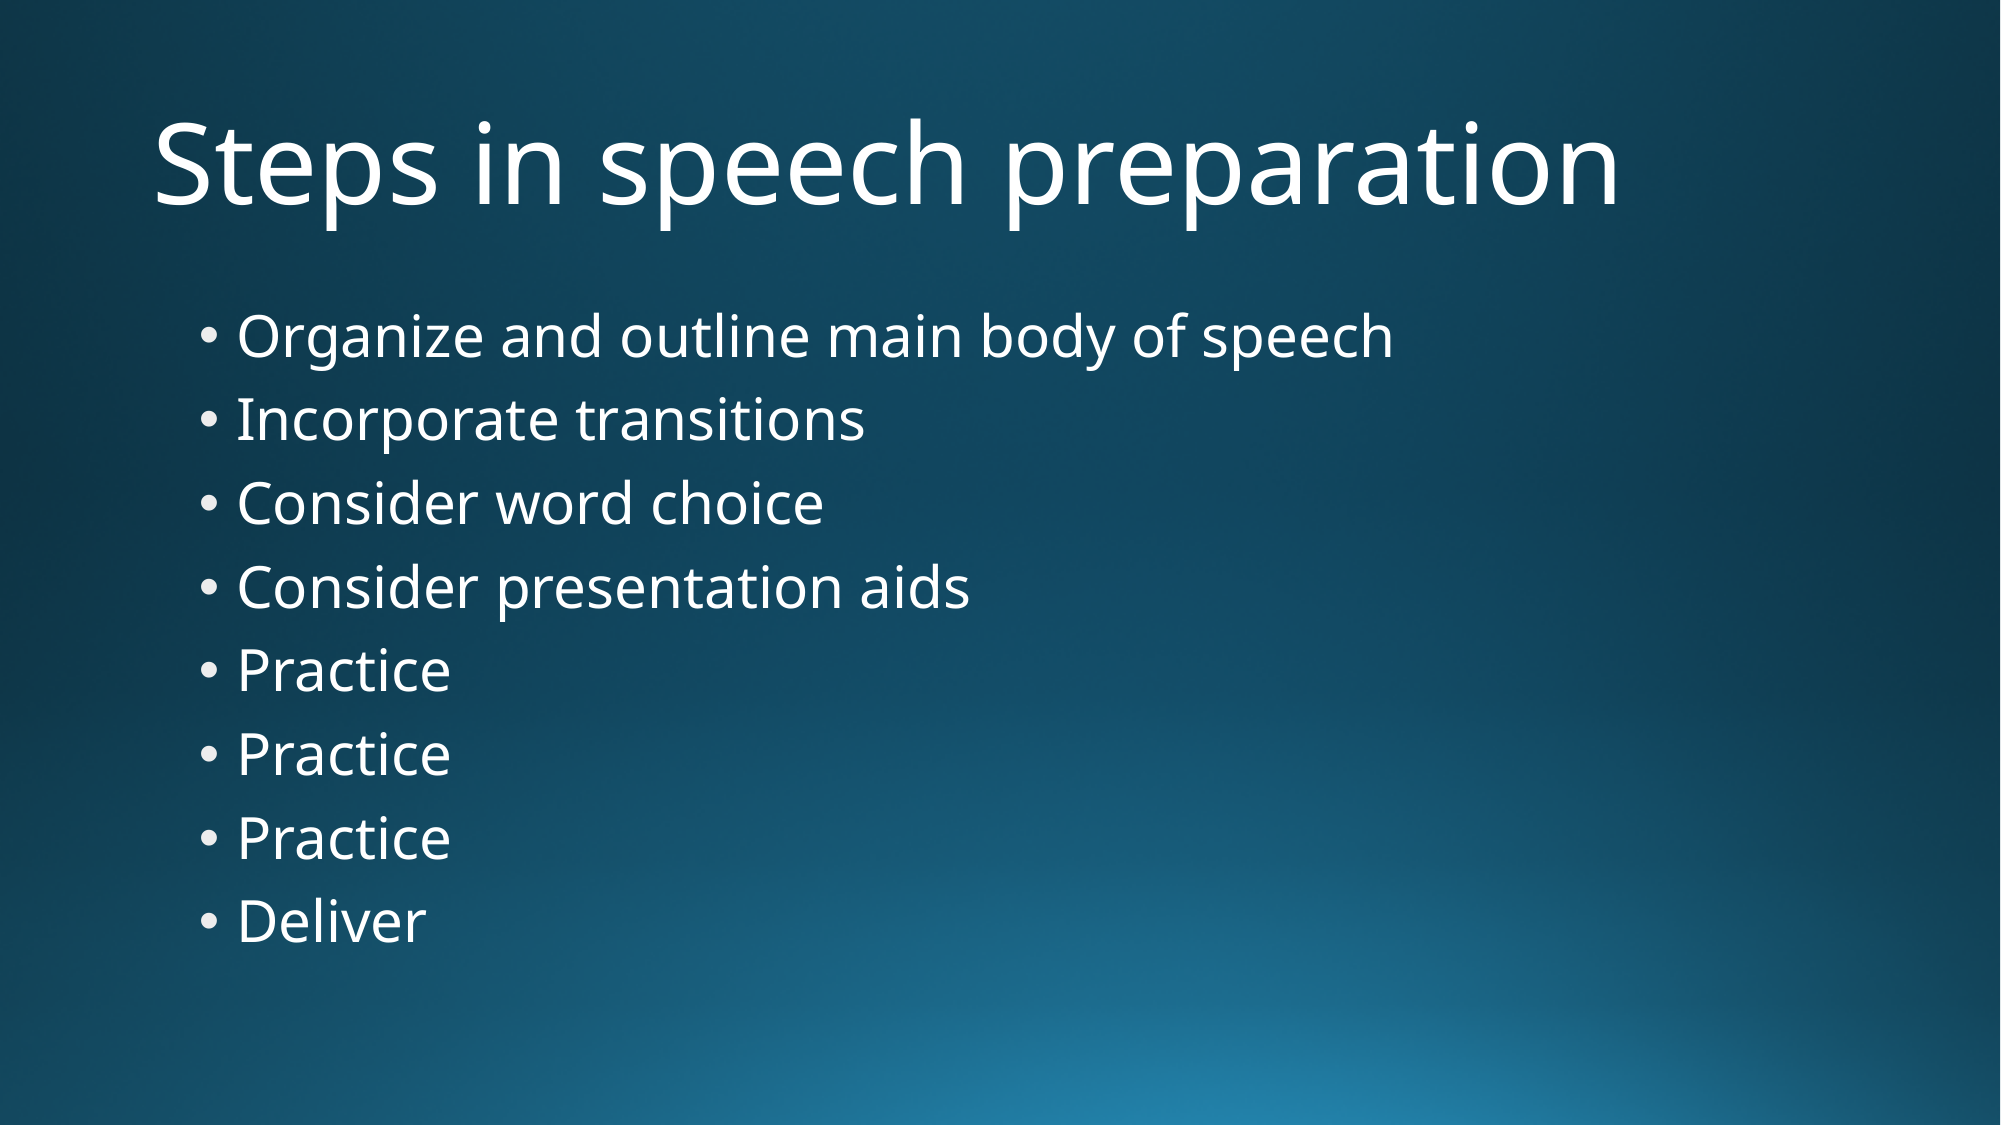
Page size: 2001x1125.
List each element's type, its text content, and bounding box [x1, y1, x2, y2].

title Steps in speech preparation [137, 59, 1863, 278]
list Organize and outline main body of speech Incorporate transitions Consider word choice Consider presentation aids Practice Practice Practice Deliver [183, 299, 1863, 1014]
picture [0, 0, 2001, 1125]
